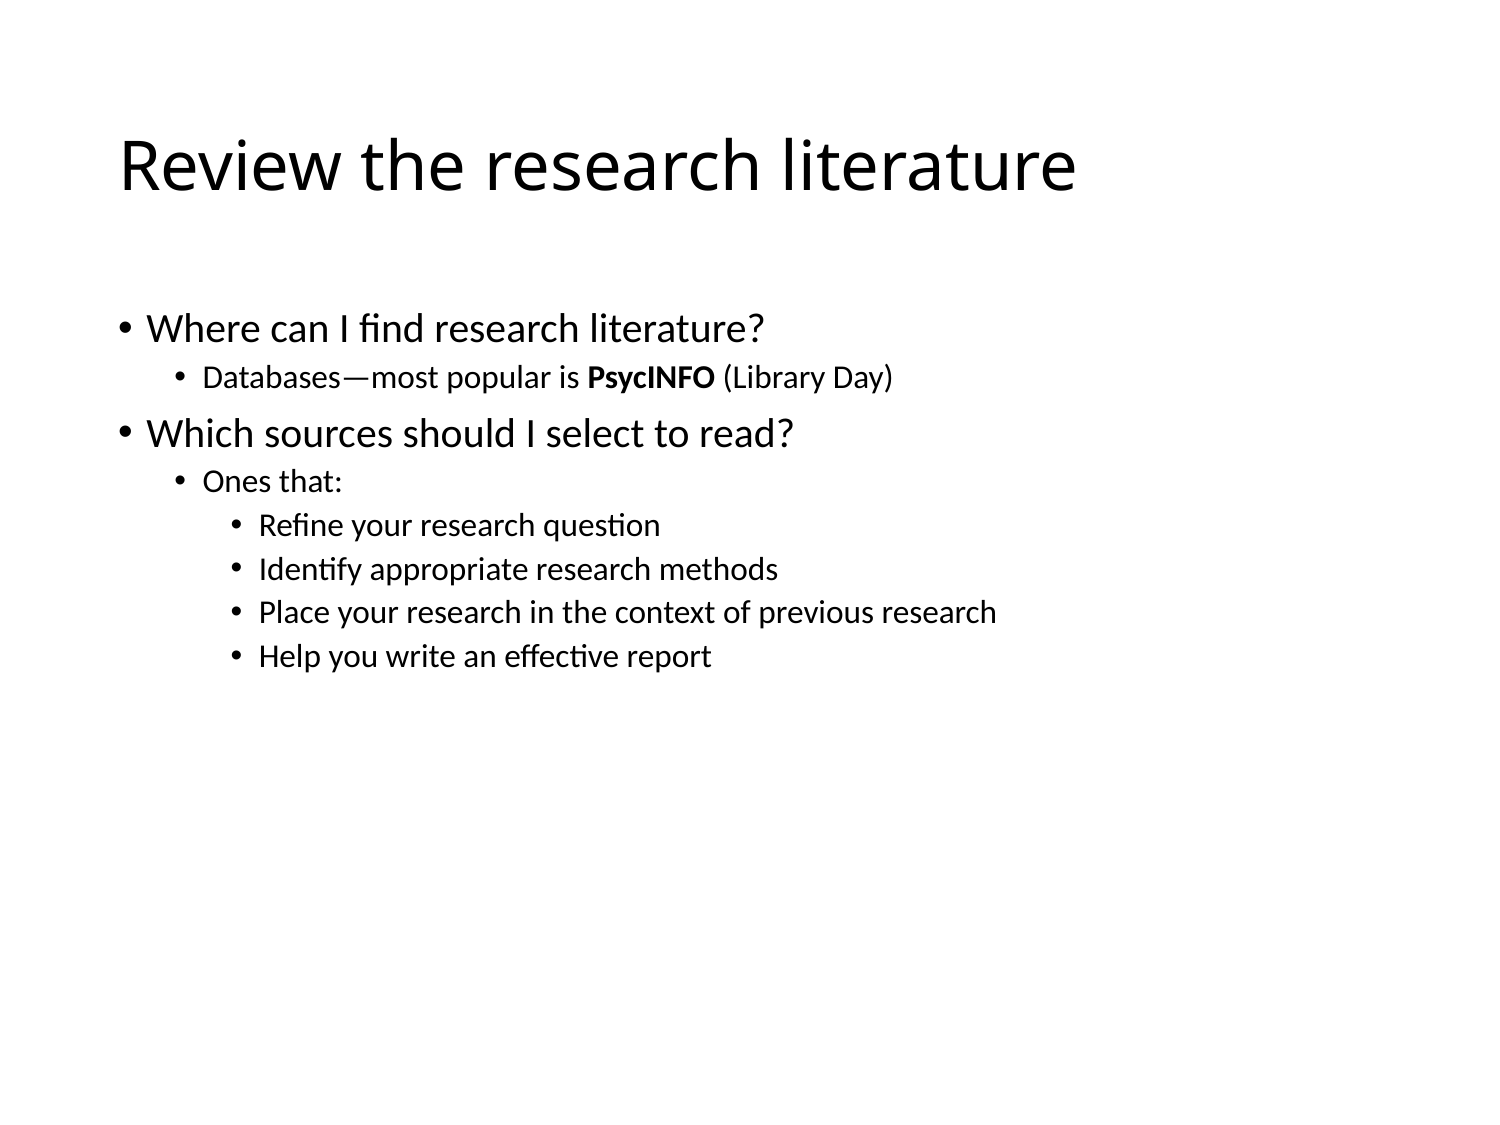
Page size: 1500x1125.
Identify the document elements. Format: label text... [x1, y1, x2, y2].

list Where can I find research literature? Databases—most popular is PsycINFO (Library Day) Which sources should I select to read? Ones that: Refine your research question Identify appropriate research methods Place your research in the context of previous research Help you write an effective report [103, 299, 1397, 1014]
title Review the research literature [103, 59, 1397, 278]
